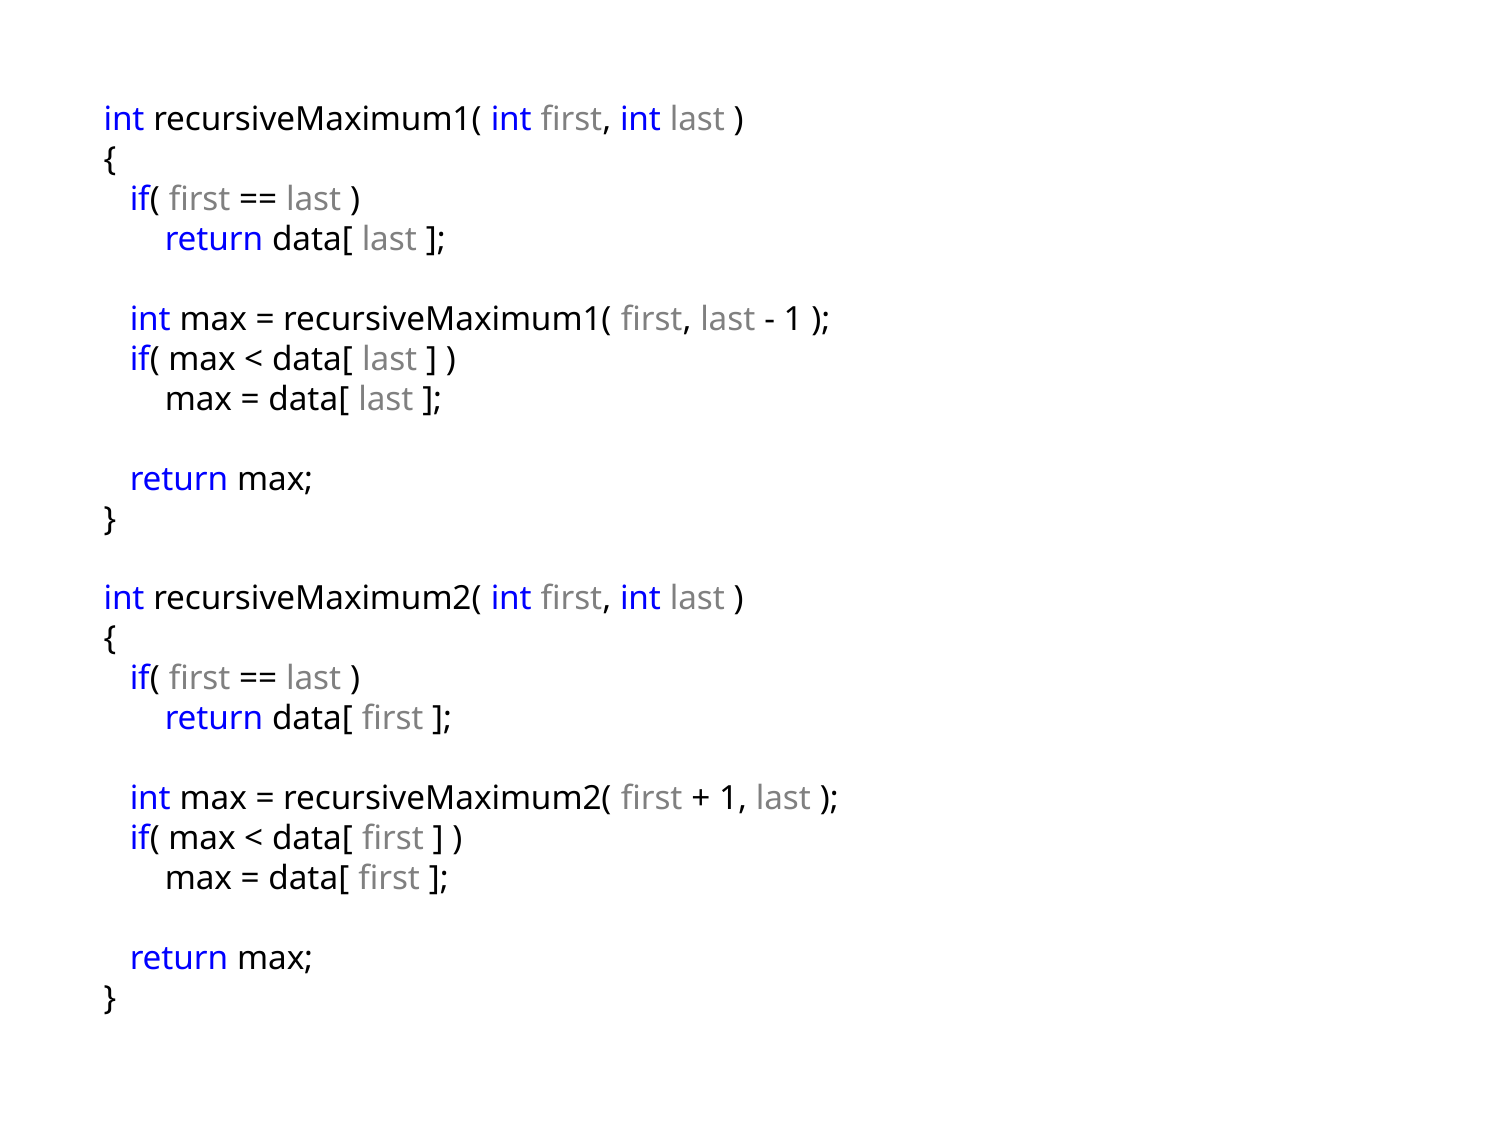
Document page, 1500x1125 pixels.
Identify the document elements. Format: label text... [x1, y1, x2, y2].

list int recursiveMaximum1( int first, int last ) { if( first == last ) return data[ last ]; int max = recursiveMaximum1( first, last - 1 ); if( max < data[ last ] ) max = data[ last ]; return max; } int recursiveMaximum2( int first, int last ) { if( first == last ) return data[ first ]; int max = recursiveMaximum2( first + 1, last ); if( max < data[ first ] ) max = data[ first ]; return max; } [88, 89, 1412, 1036]
